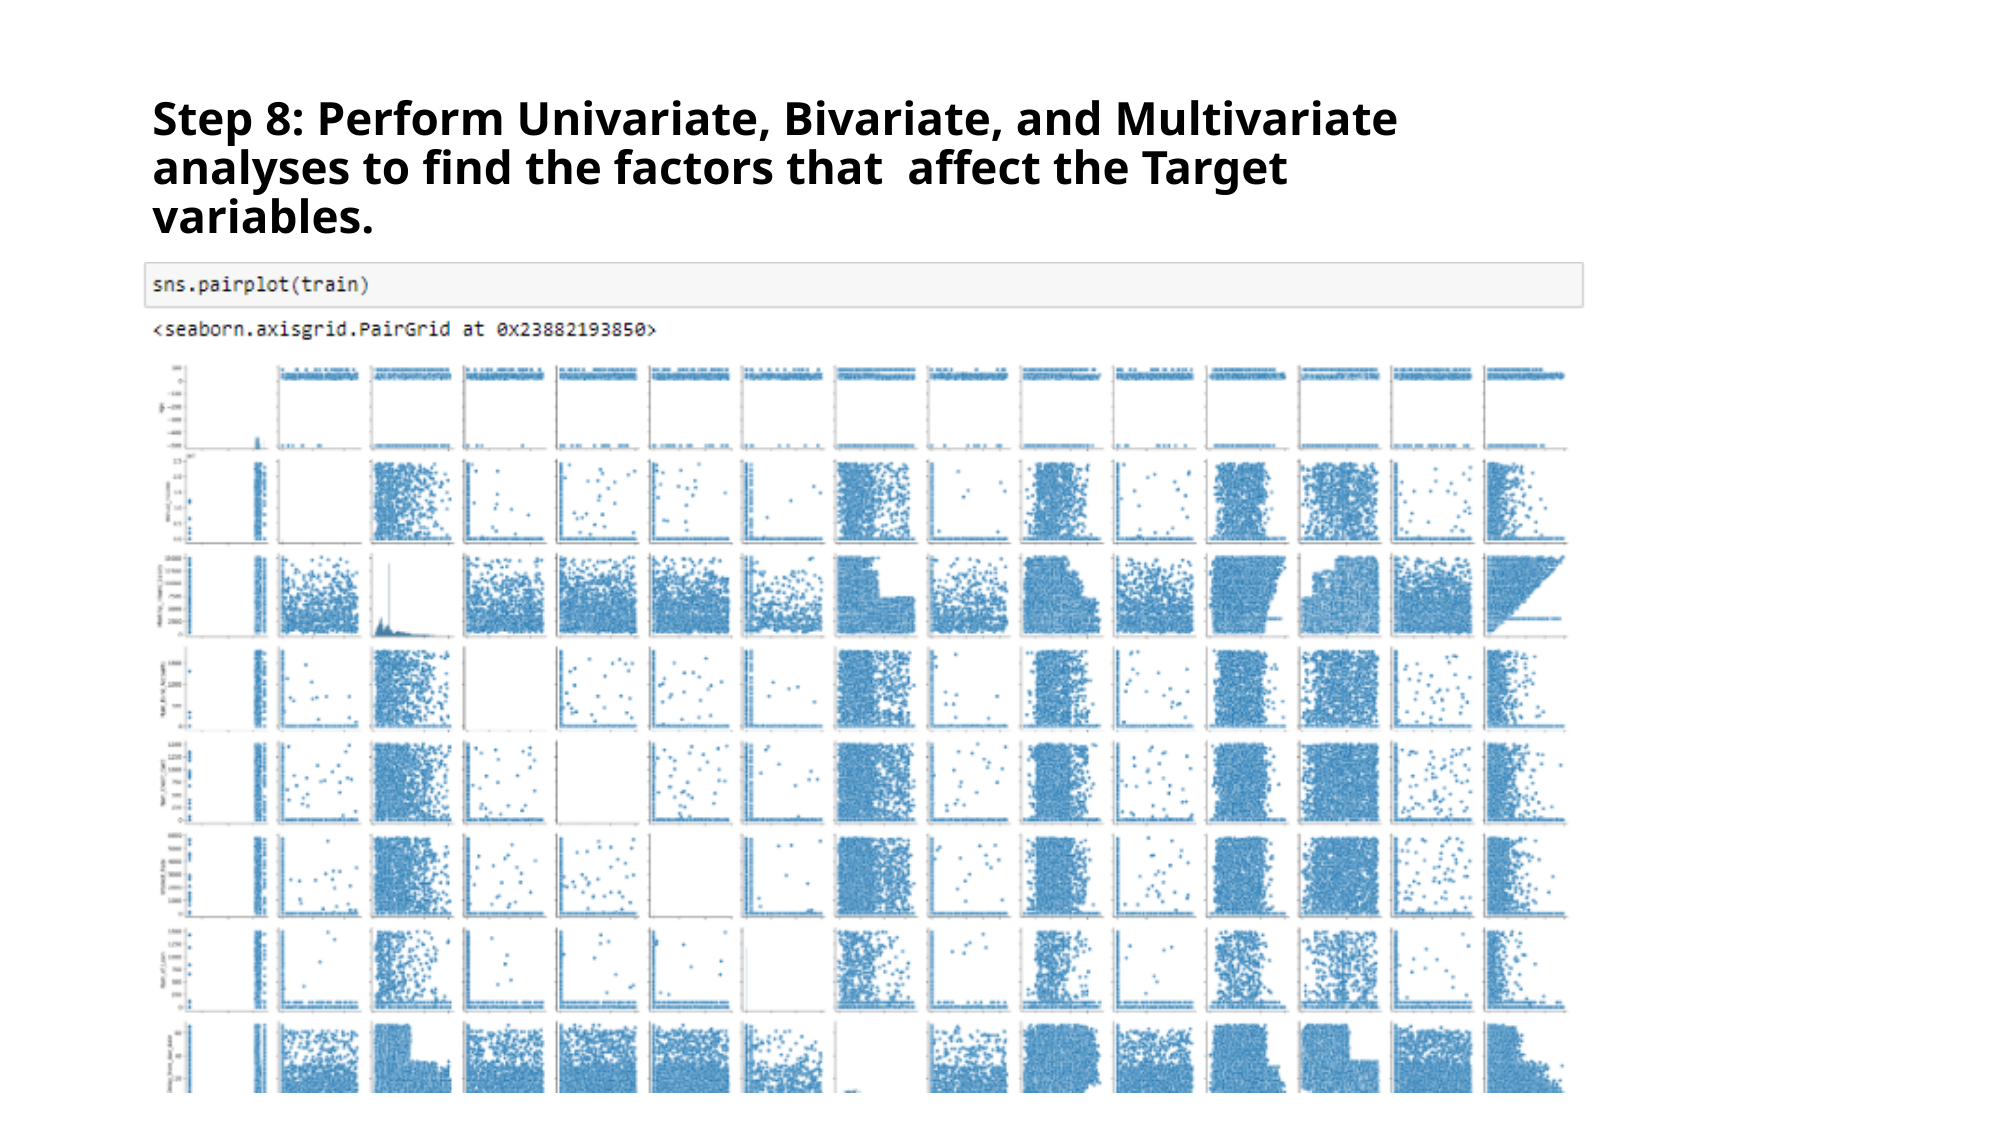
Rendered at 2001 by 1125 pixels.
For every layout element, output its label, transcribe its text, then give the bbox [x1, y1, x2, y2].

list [137, 262, 1603, 1093]
title Step 8: Perform Univariate, Bivariate, and Multivariate analyses to find the factors that affect the Target variables. [137, 59, 1530, 262]
